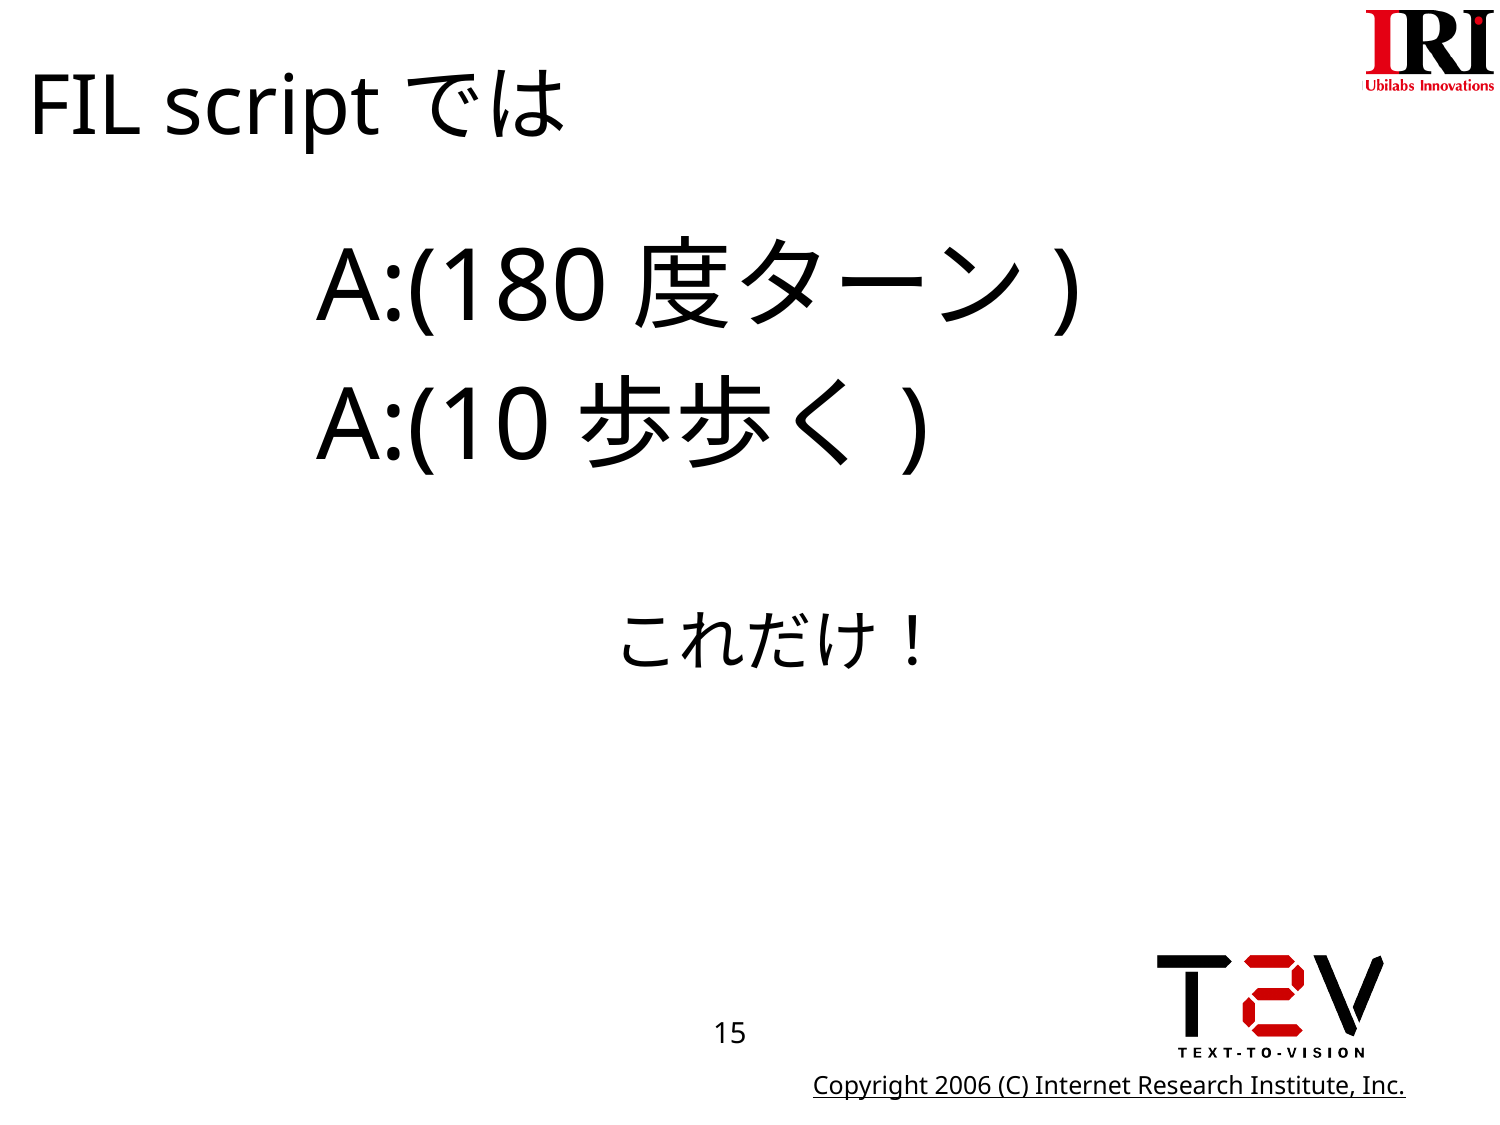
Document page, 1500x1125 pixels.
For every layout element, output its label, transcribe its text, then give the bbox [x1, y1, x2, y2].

title FIL scriptでは [12, 27, 1363, 175]
picture [1366, 10, 1494, 91]
list A:(180度ターン) A:(10歩歩く) これだけ！ [41, 212, 1459, 888]
picture [1157, 955, 1384, 1059]
slide_number 14 [641, 986, 818, 1062]
